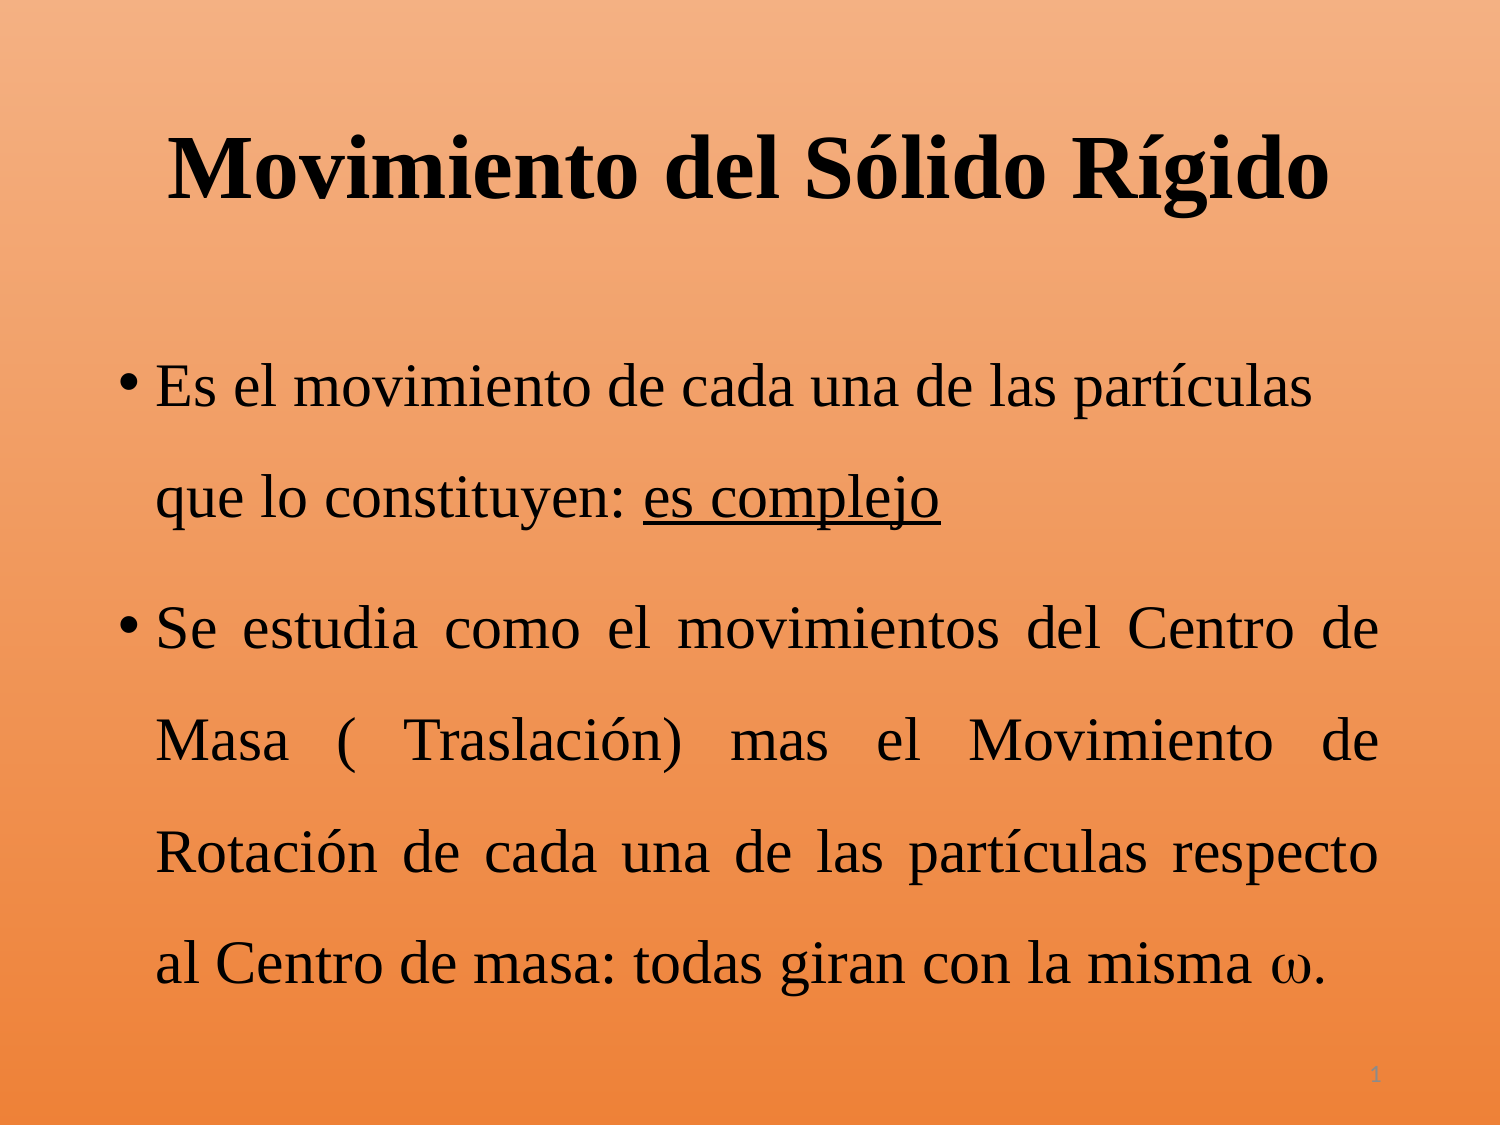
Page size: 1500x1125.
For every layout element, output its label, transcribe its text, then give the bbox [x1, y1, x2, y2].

title Movimiento del Sólido Rígido [103, 59, 1397, 278]
slide_number 1 [1059, 1042, 1397, 1103]
list Es el movimiento de cada una de las partículas que lo constituyen: es complejo Se estudia como el movimientos del Centro de Masa ( Traslación) mas el Movimiento de Rotación de cada una de las partículas respecto al Centro de masa: todas giran con la misma w. [103, 299, 1397, 1014]
